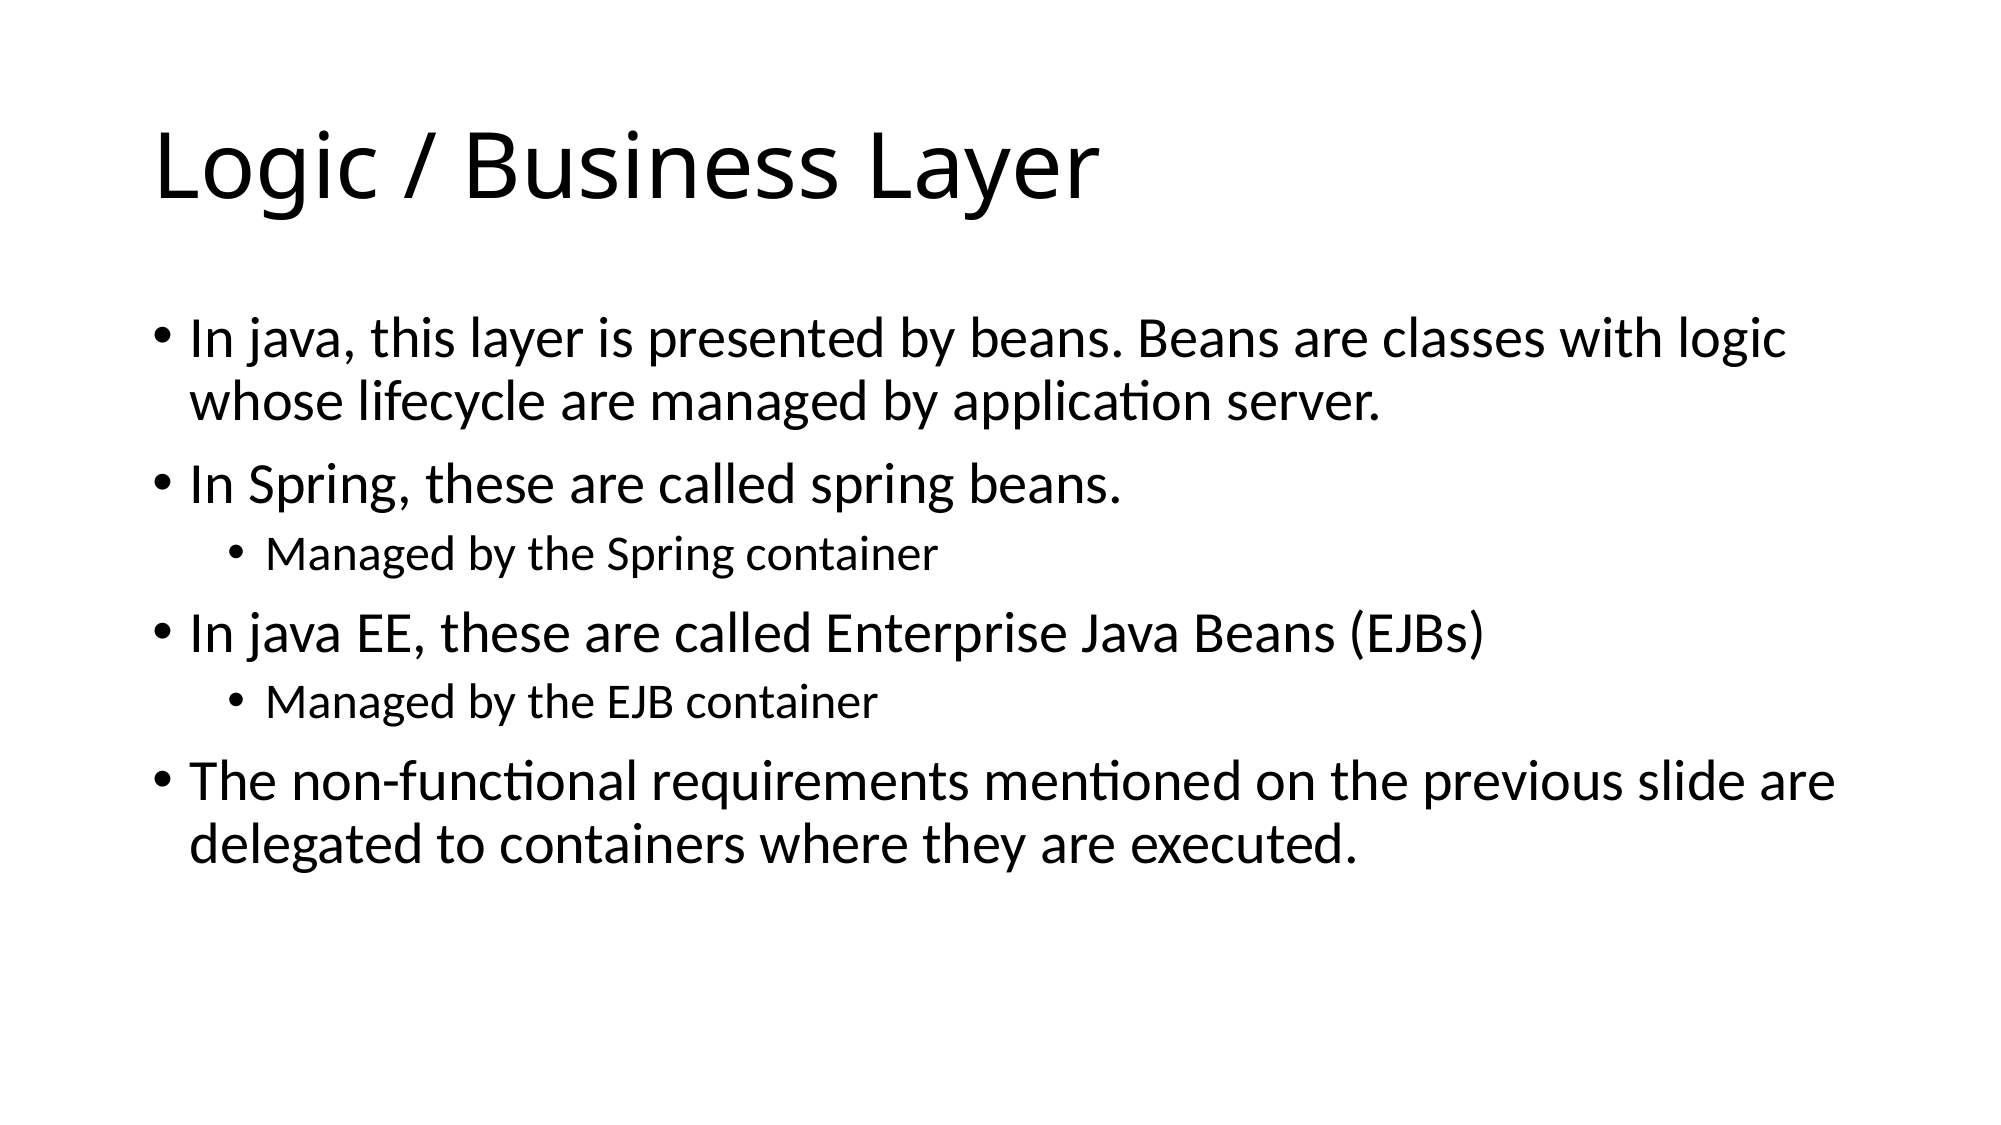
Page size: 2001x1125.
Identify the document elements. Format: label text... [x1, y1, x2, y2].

list In java, this layer is presented by beans. Beans are classes with logic whose lifecycle are managed by application server. In Spring, these are called spring beans. Managed by the Spring container In java EE, these are called Enterprise Java Beans (EJBs) Managed by the EJB container The non-functional requirements mentioned on the previous slide are delegated to containers where they are executed. [137, 299, 1863, 1014]
title Logic / Business Layer [137, 59, 1863, 278]
